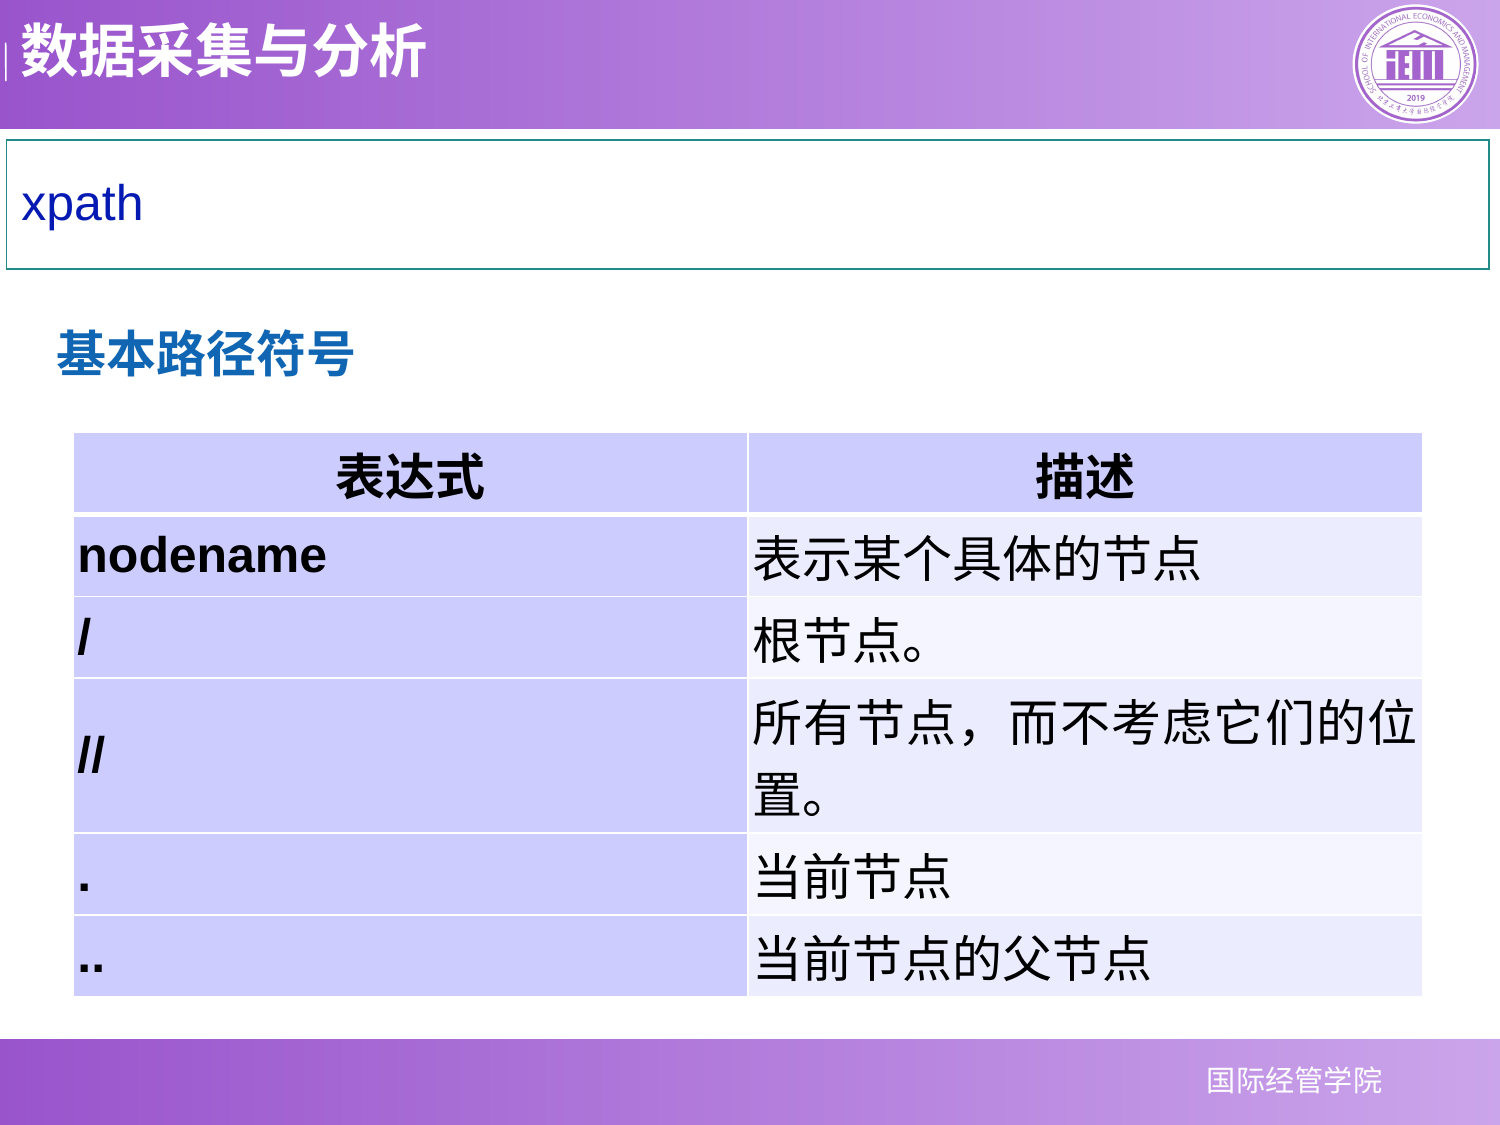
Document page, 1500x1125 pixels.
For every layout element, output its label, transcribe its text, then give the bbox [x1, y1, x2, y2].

table_cell 根节点。 [749, 597, 1422, 677]
table_cell .. [74, 916, 747, 996]
table_cell 表示某个具体的节点 [749, 517, 1422, 596]
table_cell // [74, 679, 747, 832]
table_cell 当前节点 [749, 834, 1422, 914]
text_box 基本路径符号 [41, 314, 799, 390]
table_header 表达式 [74, 433, 747, 512]
table_cell 所有节点，而不考虑它们的位置。 [749, 679, 1422, 832]
table_cell 当前节点的父节点 [749, 916, 1422, 996]
picture [1354, 6, 1477, 122]
table_cell / [74, 597, 747, 677]
table_cell . [74, 834, 747, 914]
table_header 描述 [749, 433, 1422, 512]
title xpath [6, 139, 1490, 270]
table_cell nodename [74, 517, 747, 596]
